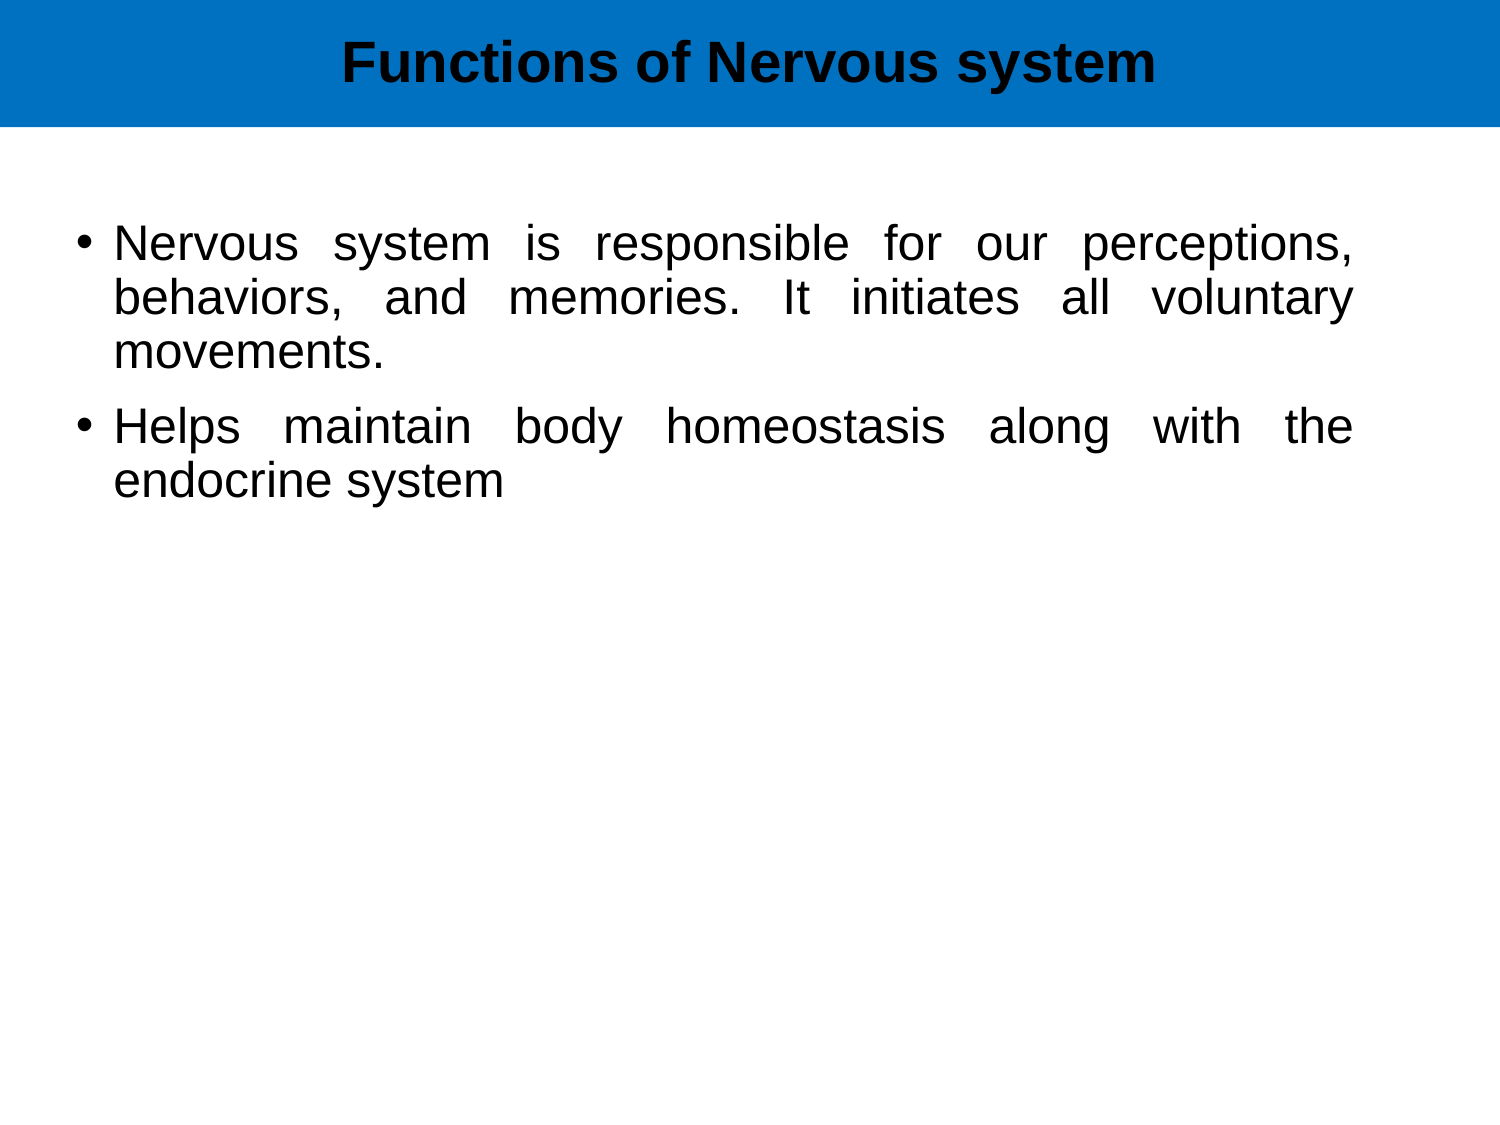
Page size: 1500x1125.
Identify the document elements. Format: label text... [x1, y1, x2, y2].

title Functions of Nervous system [0, 0, 1500, 128]
list Nervous system is responsible for our perceptions, behaviors, and memories. It initiates all voluntary movements. Helps maintain body homeostasis along with the endocrine system [60, 119, 1370, 833]
